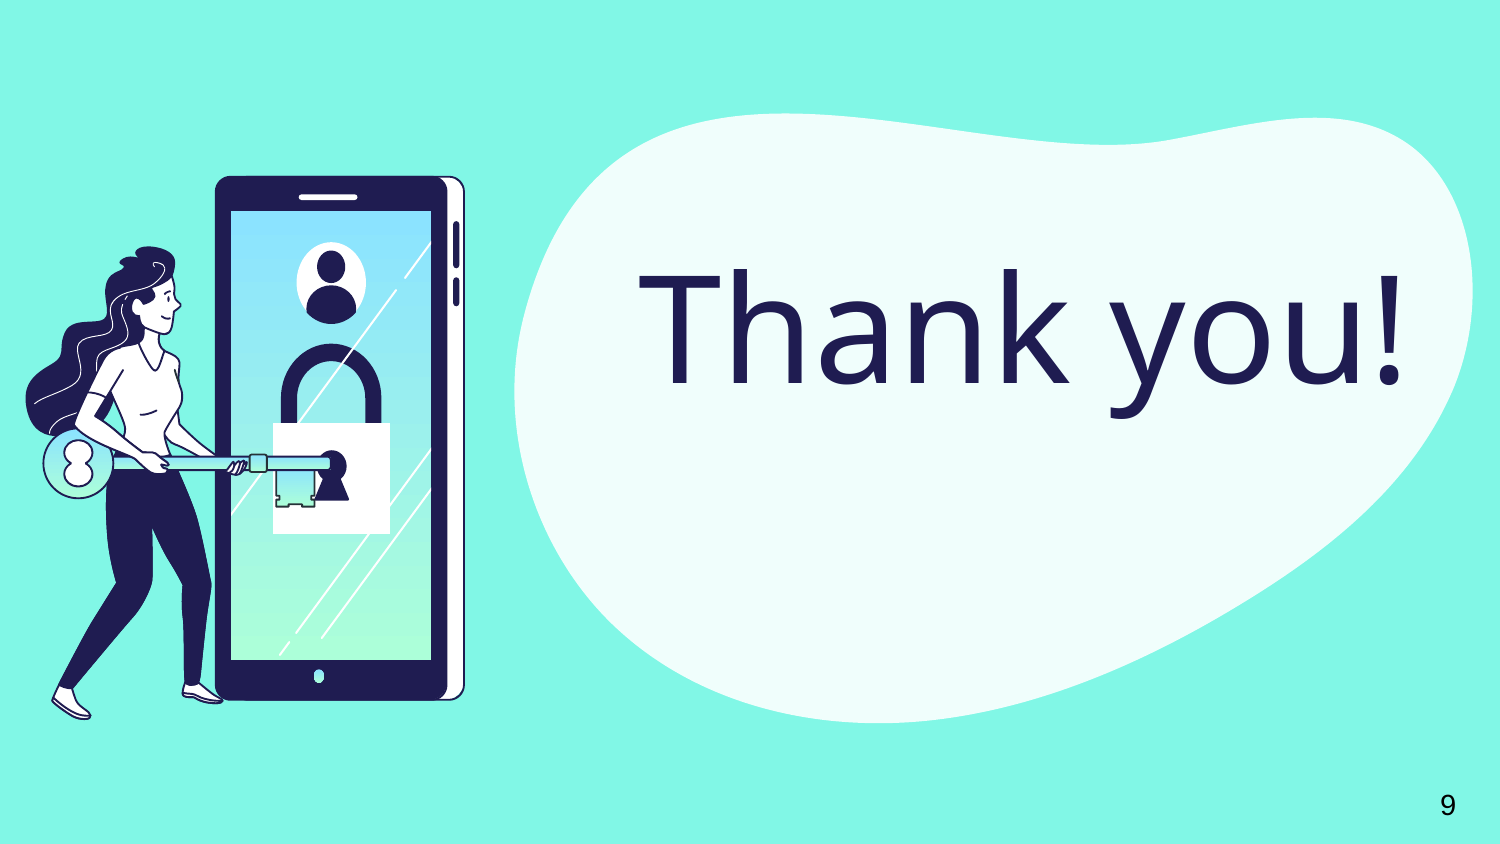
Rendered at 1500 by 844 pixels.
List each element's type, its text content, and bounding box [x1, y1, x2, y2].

text_box [514, 113, 1473, 724]
title Thank you! [606, 340, 1443, 429]
text_box 9 [1425, 779, 1491, 829]
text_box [214, 175, 466, 701]
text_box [21, 246, 333, 721]
